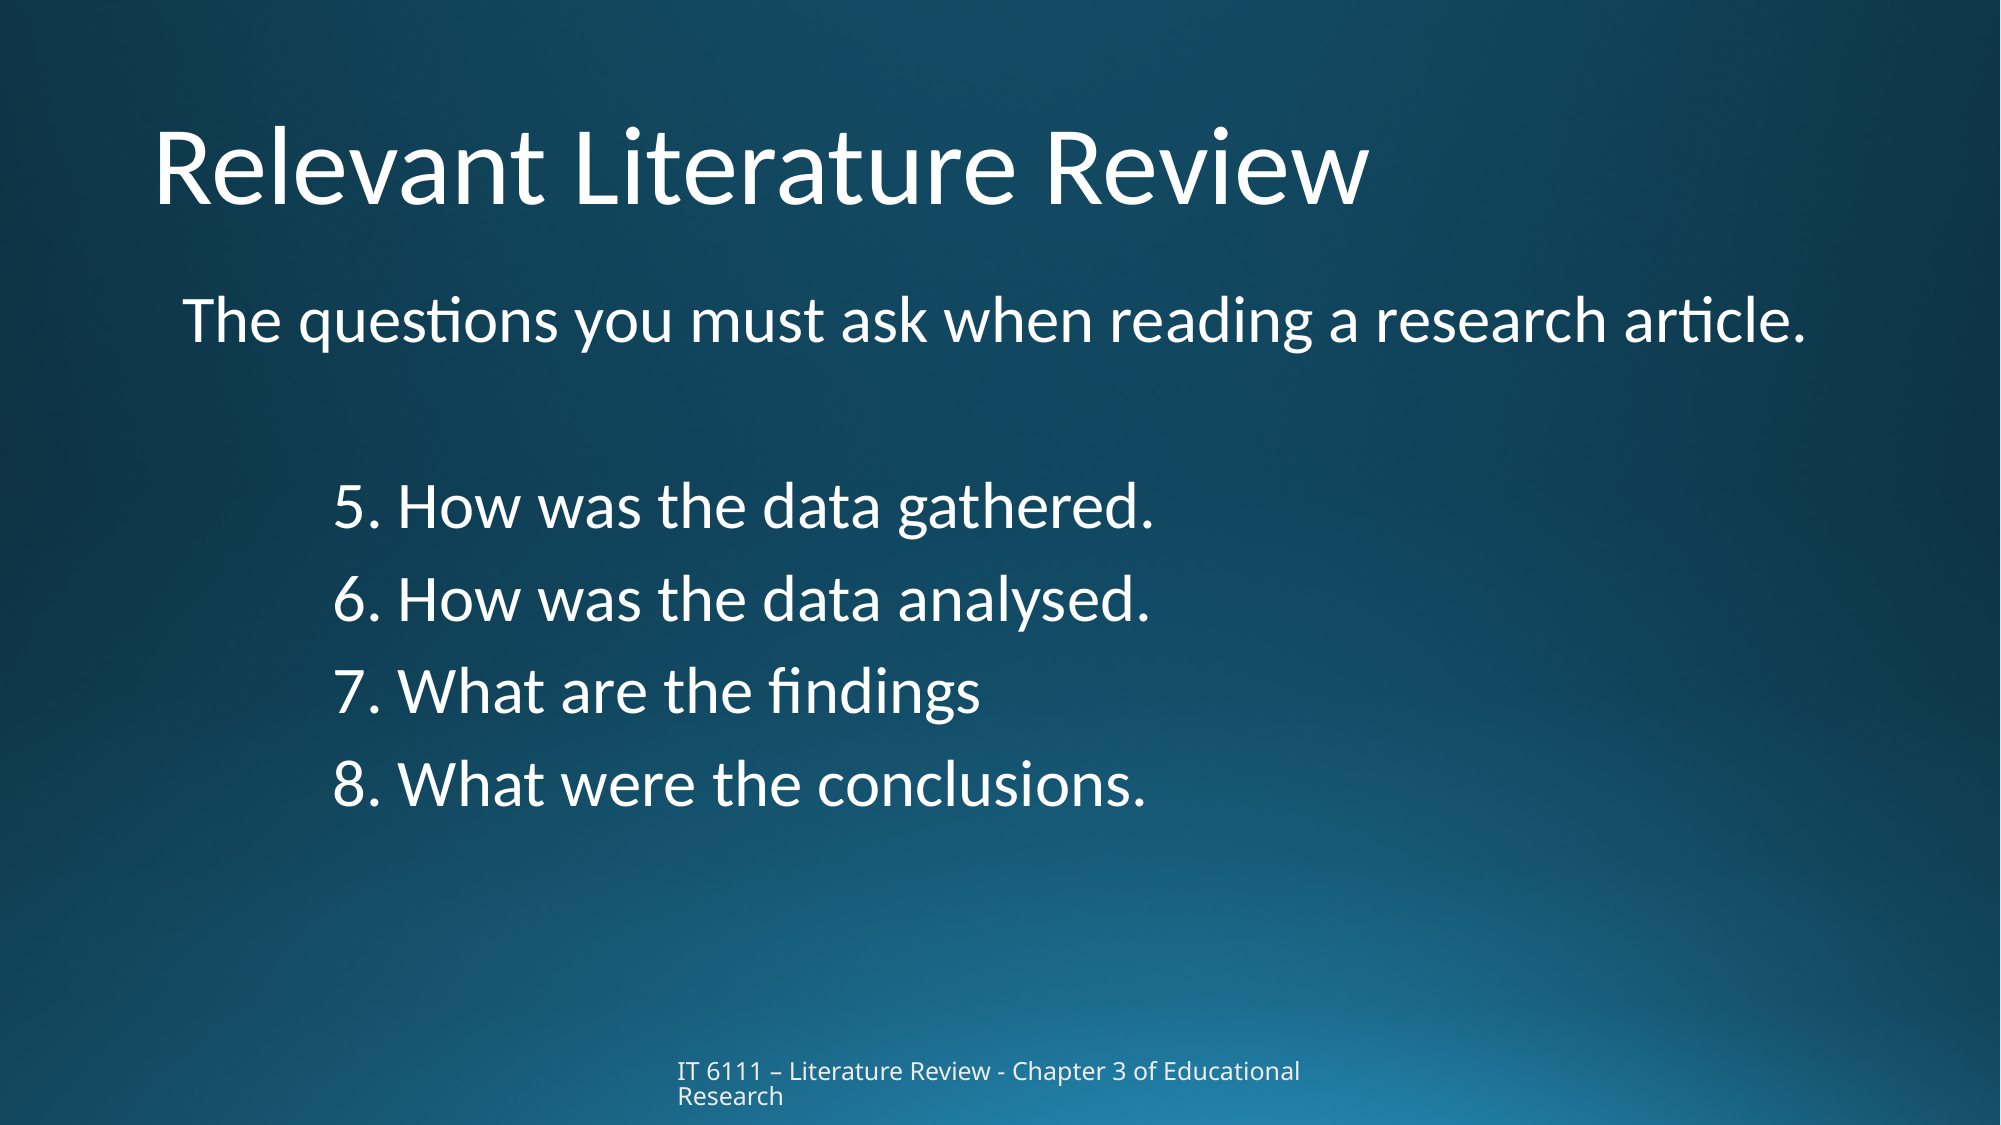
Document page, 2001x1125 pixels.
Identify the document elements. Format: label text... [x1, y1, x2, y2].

title Relevant Literature Review [137, 59, 1863, 278]
footer IT 6111 – Literature Review - Chapter 3 of Educational Research [662, 1042, 1338, 1103]
picture [0, 0, 2001, 1125]
list The questions you must ask when reading a research article. 5. How was the data gathered. 6. How was the data analysed. 7. What are the findings 8. What were the conclusions. [167, 277, 2000, 992]
